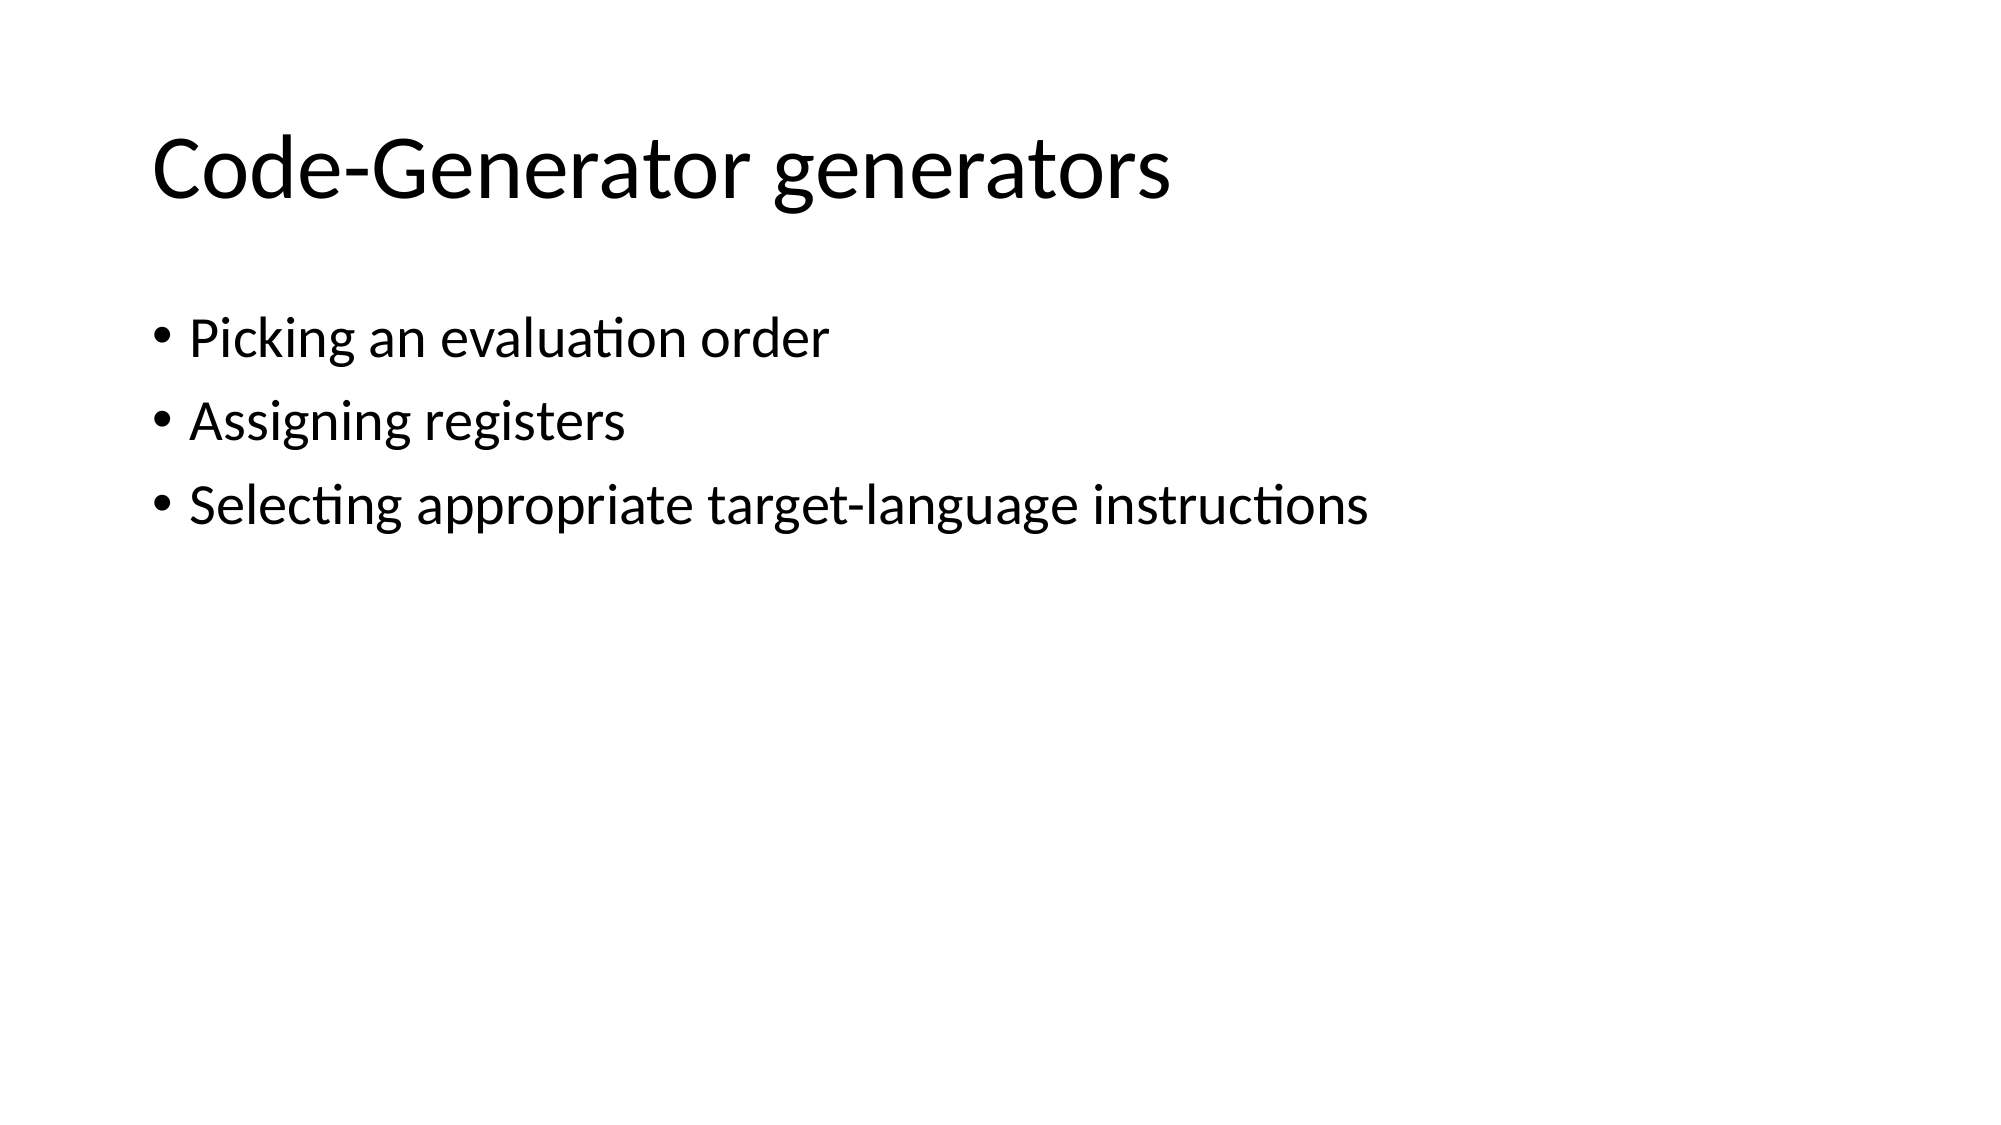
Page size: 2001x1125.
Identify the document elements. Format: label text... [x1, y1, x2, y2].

list Picking an evaluation order Assigning registers Selecting appropriate target-language instructions [137, 299, 1863, 1014]
title Code-Generator generators [137, 59, 1863, 278]
